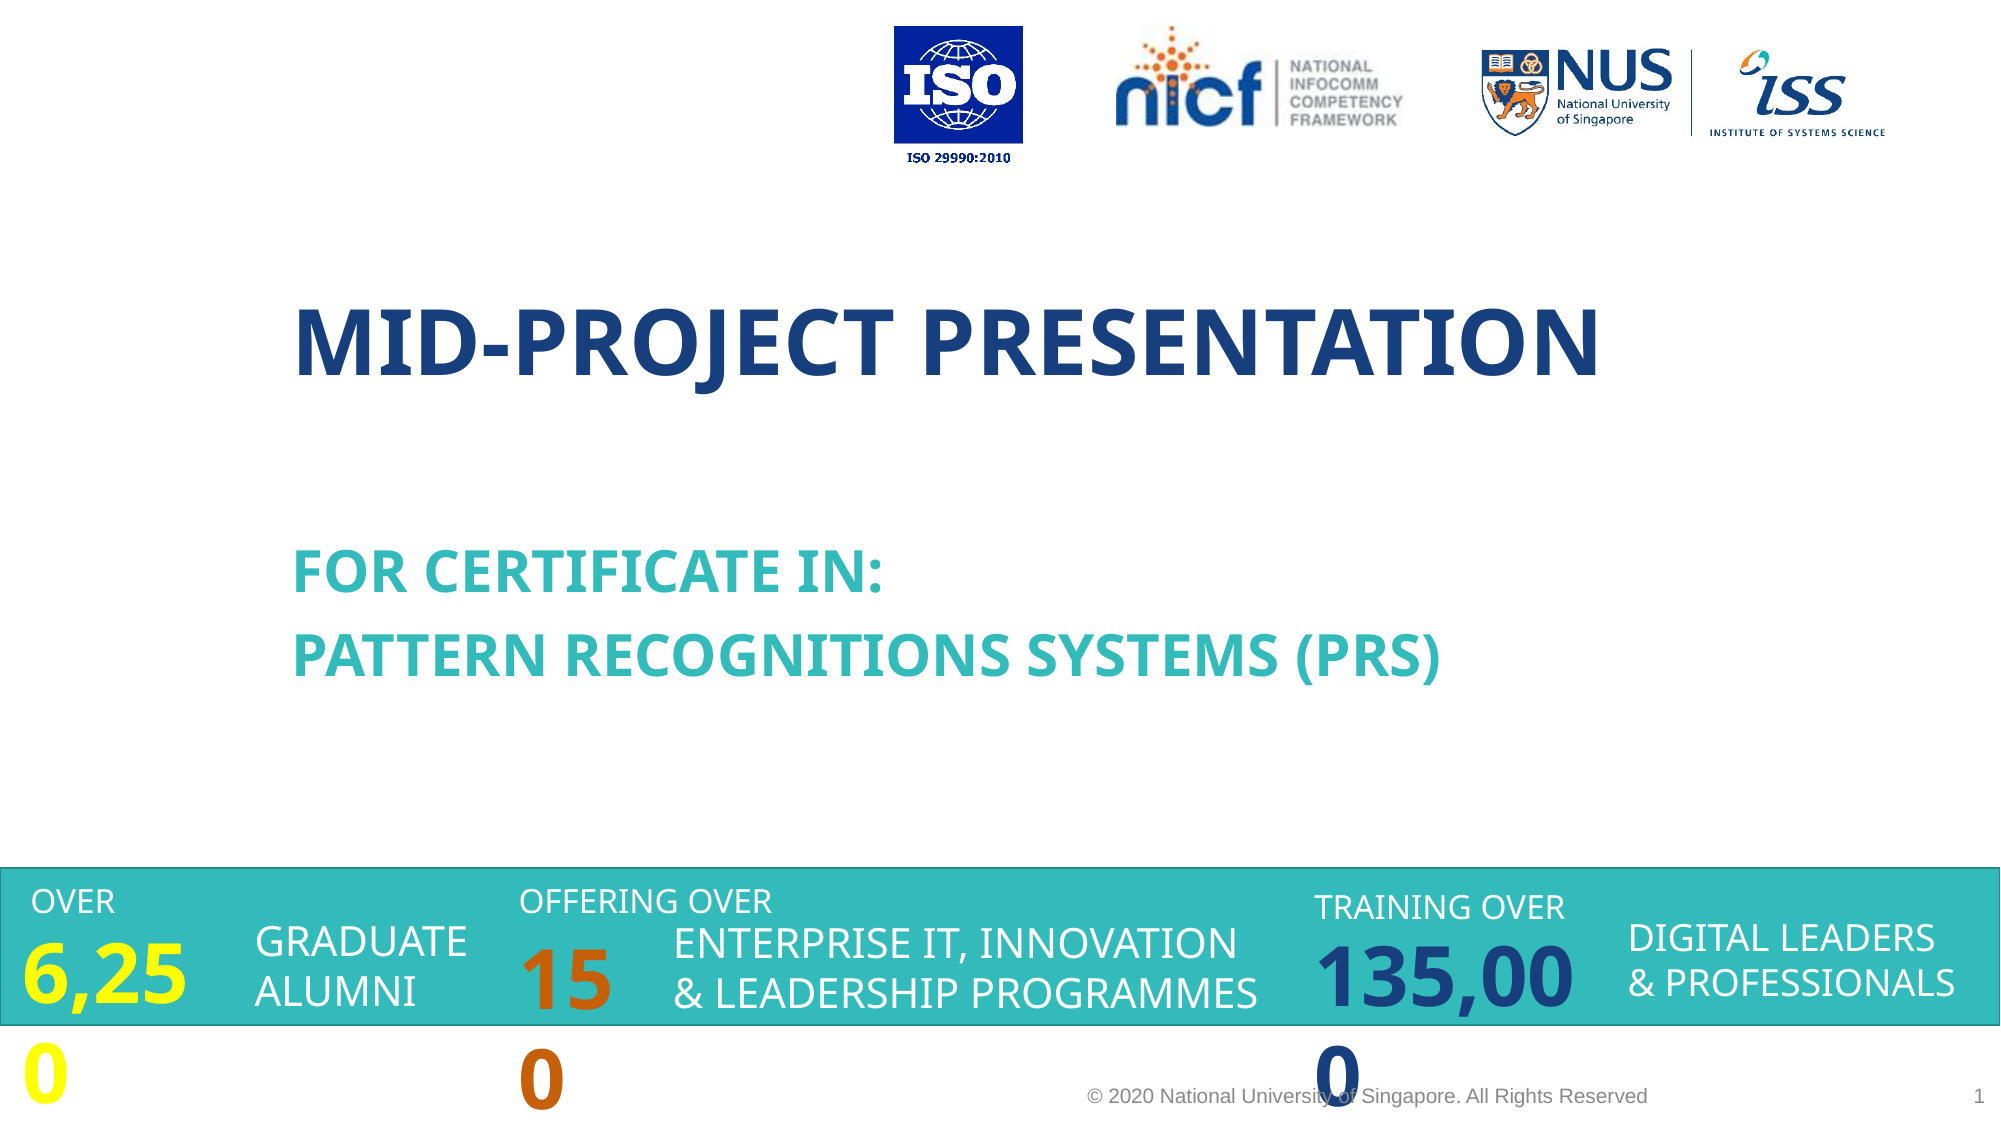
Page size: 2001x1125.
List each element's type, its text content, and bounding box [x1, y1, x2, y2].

text_box OVER [15, 872, 141, 912]
subtitle FOR CERTIFICATE IN: PATTERN RECOGNITIONS SYSTEMS (PRS) [276, 534, 1779, 611]
text_box [0, 868, 2000, 1026]
text_box OFFERING OVER [503, 872, 813, 918]
title MID-PROJECT PRESENTATION [276, 289, 1898, 471]
slide_number ‹#› [1876, 1065, 2000, 1125]
picture [894, 26, 1023, 172]
text_box TRAINING OVER [1299, 878, 1595, 916]
text_box 6,250 [7, 912, 249, 1125]
text_box GRADUATE ALUMNI [239, 907, 502, 1023]
text_box ENTERPRISE IT, INNOVATION & LEADERSHIP PROGRAMMES [657, 909, 1299, 1025]
picture [1442, 11, 1921, 174]
footer © 2020 National University of Singapore. All Rights Reserved [1072, 1065, 1863, 1125]
picture [1116, 26, 1403, 138]
text_box DIGITAL LEADERS & PROFESSIONALS [1612, 906, 1999, 1012]
text_box 135,000 [1299, 916, 1634, 1065]
text_box 150 [503, 918, 675, 1125]
